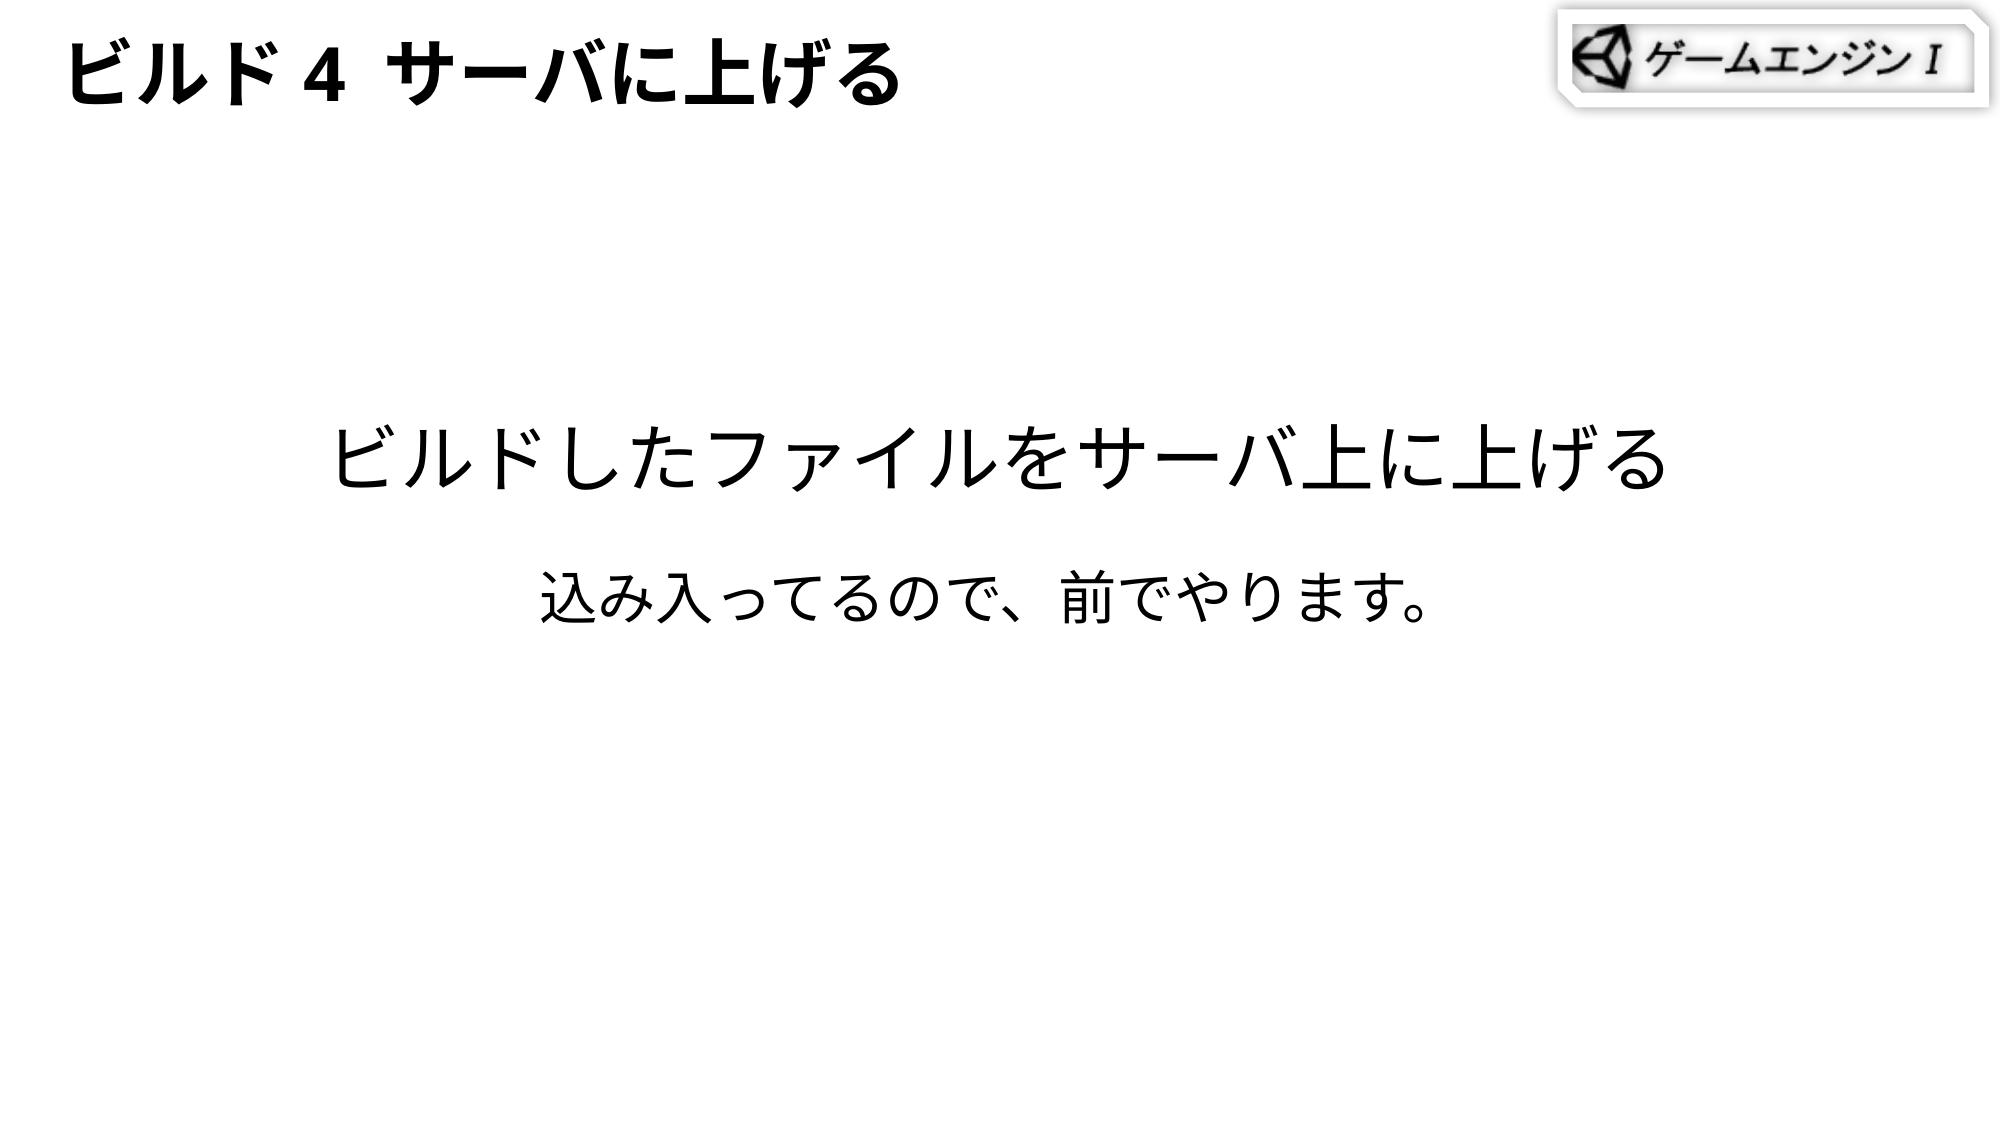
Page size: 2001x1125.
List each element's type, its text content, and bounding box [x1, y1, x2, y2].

text_box ビルドしたファイルをサーバ上に上げる [310, 403, 1690, 509]
text_box ビルド4 サーバに上げる [45, 19, 1456, 128]
text_box 込み入ってるので、前でやります。 [524, 553, 1476, 639]
picture [1564, 16, 1982, 100]
